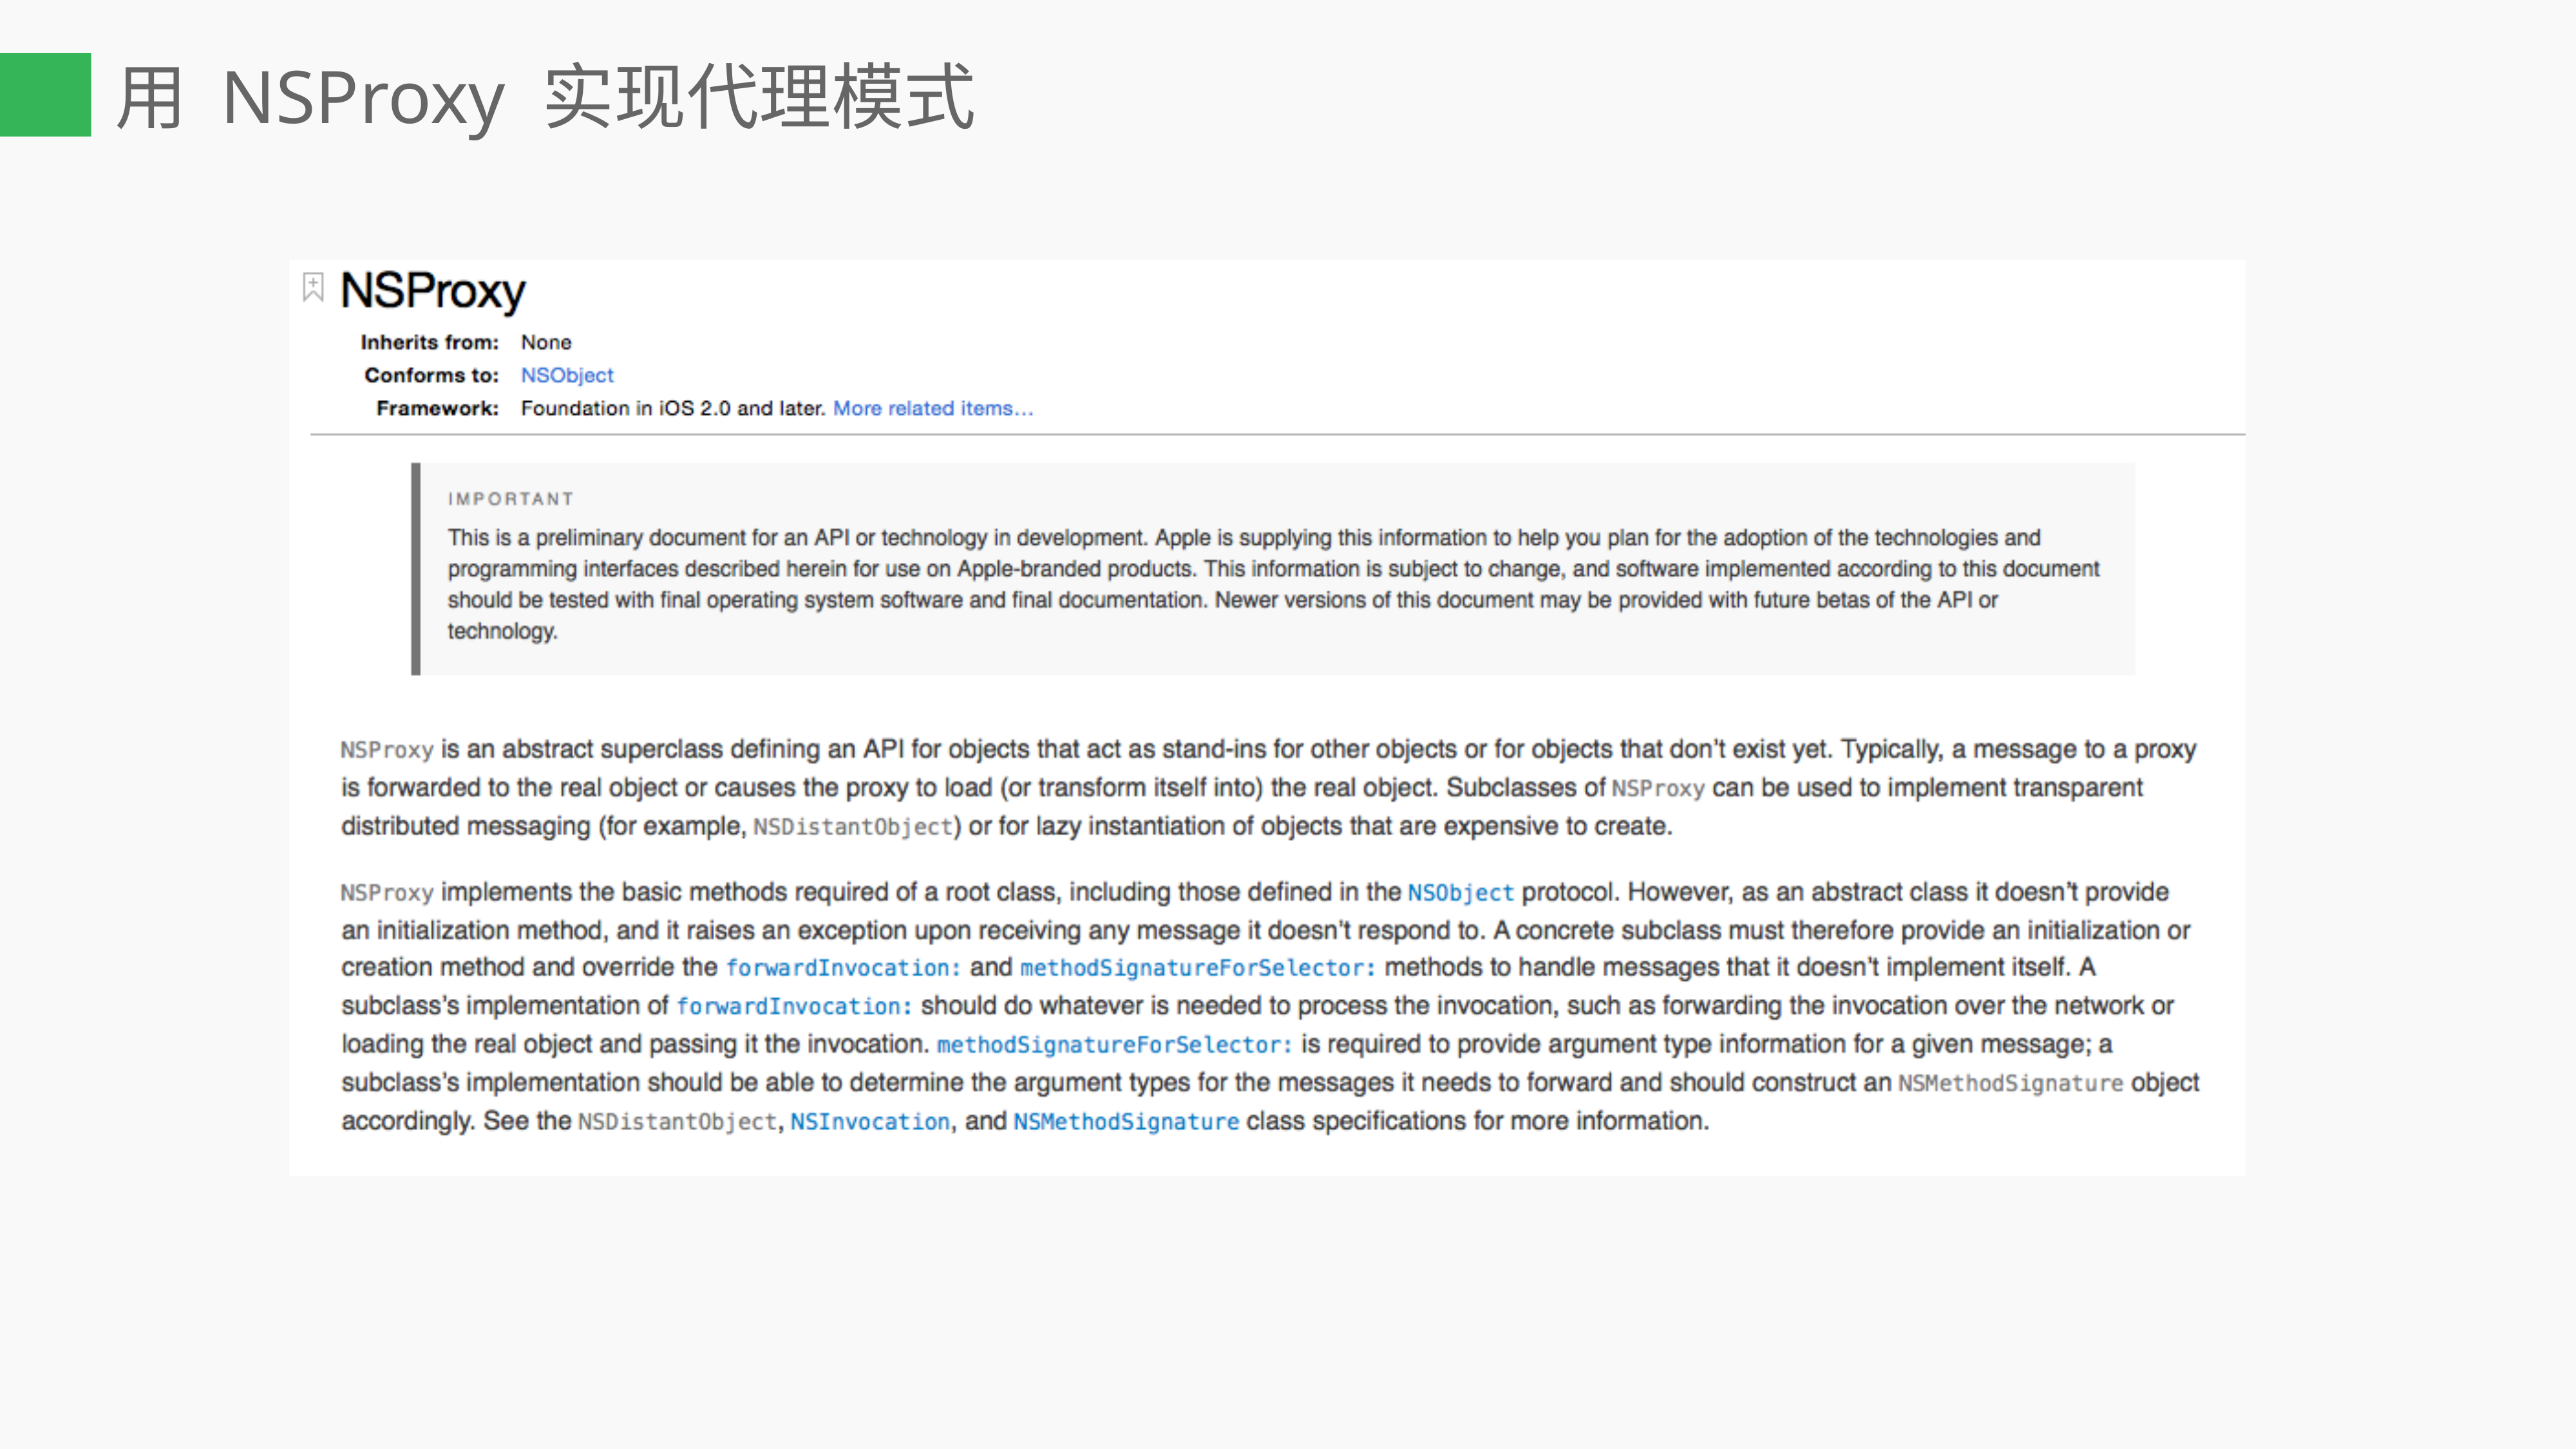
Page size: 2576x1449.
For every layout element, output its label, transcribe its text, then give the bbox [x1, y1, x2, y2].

picture [289, 260, 2246, 1177]
text_box 用 NSProxy 实现代理模式 [109, 45, 2540, 144]
text_box [0, 53, 91, 137]
